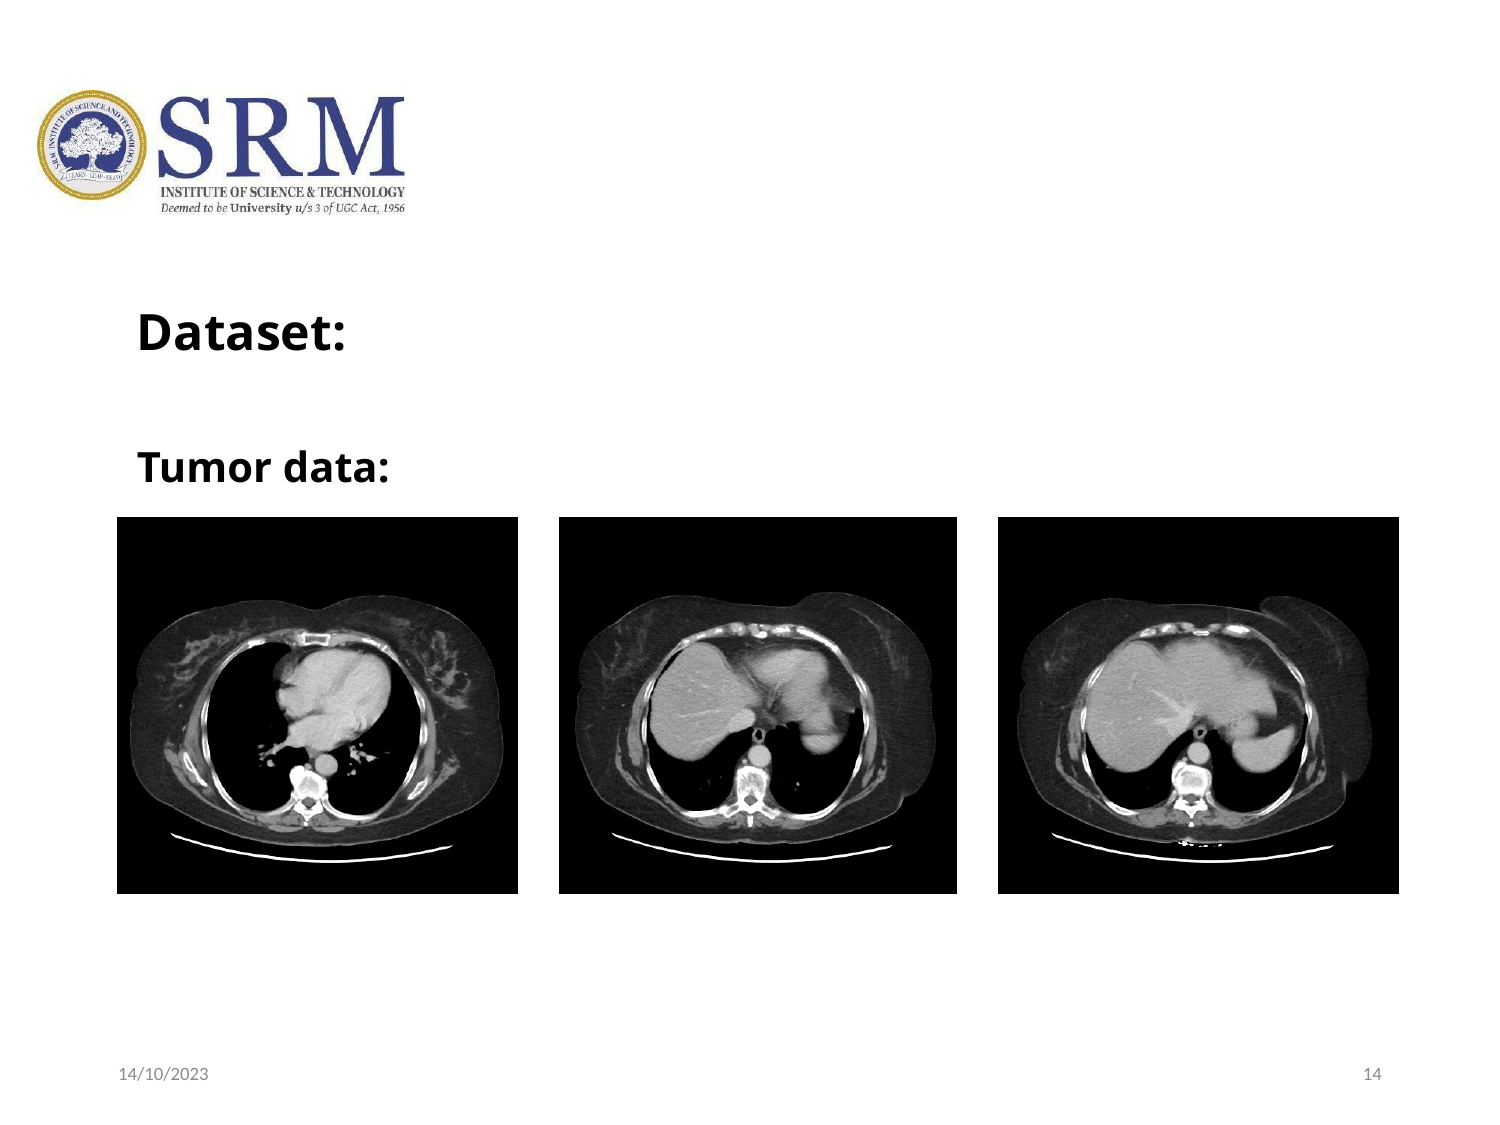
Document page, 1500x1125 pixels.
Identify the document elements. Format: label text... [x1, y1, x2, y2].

list Dataset: Tumor data: [103, 299, 1397, 1014]
picture [998, 517, 1399, 894]
picture [559, 517, 957, 894]
picture [37, 90, 405, 215]
slide_number 14 [1059, 1042, 1397, 1103]
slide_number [103, 1042, 441, 1103]
picture [117, 517, 518, 894]
